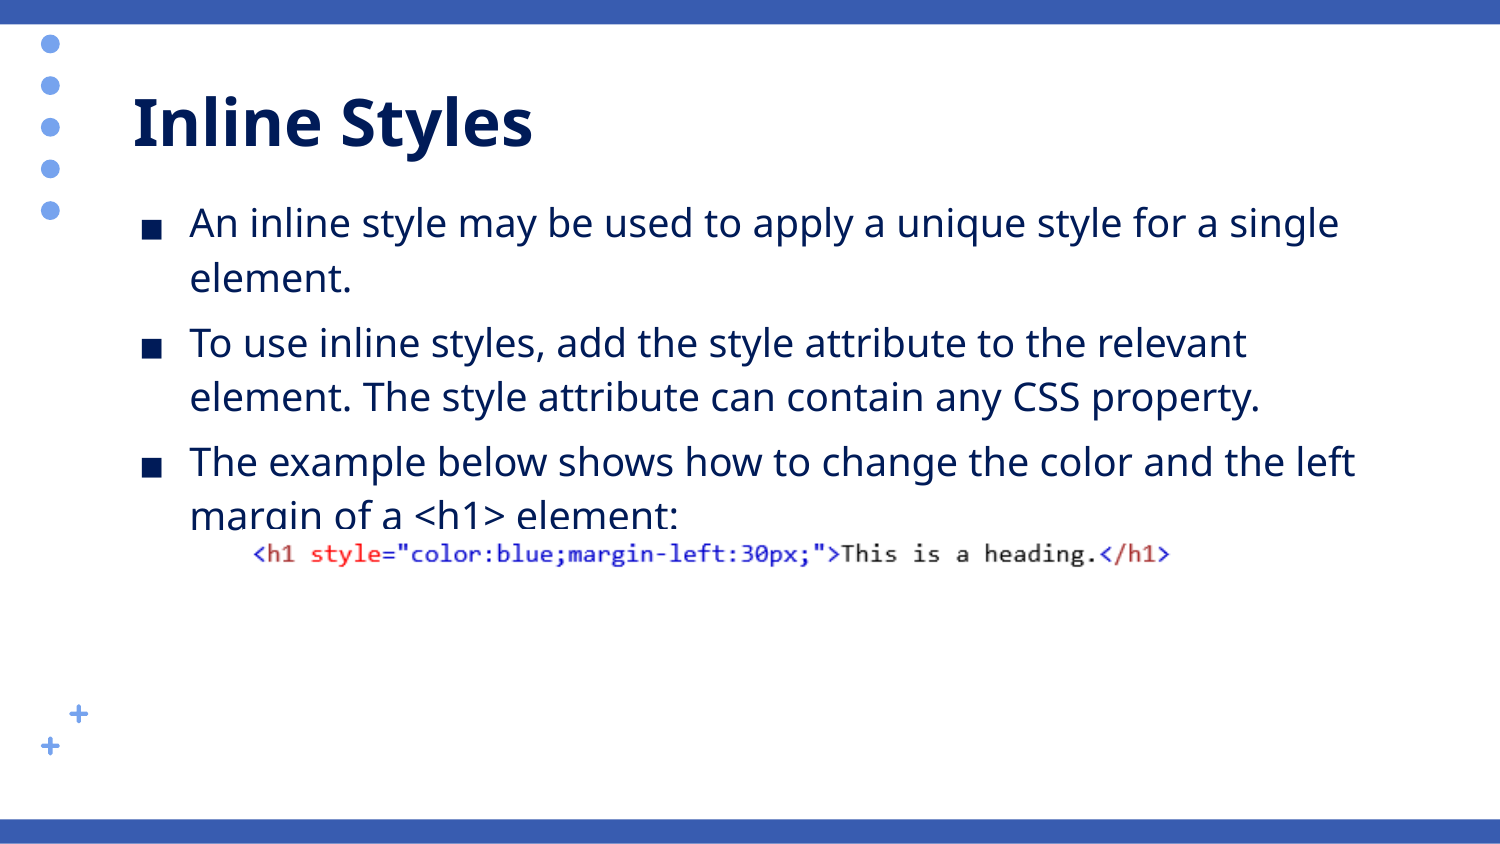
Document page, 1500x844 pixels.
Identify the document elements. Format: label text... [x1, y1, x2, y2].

picture [243, 528, 1200, 577]
list An inline style may be used to apply a unique style for a single element. To use inline styles, add the style attribute to the relevant element. The style attribute can contain any CSS property. The example below shows how to change the color and the left margin of a <h1> element: [118, 183, 1382, 253]
title Inline Styles [118, 72, 1382, 167]
